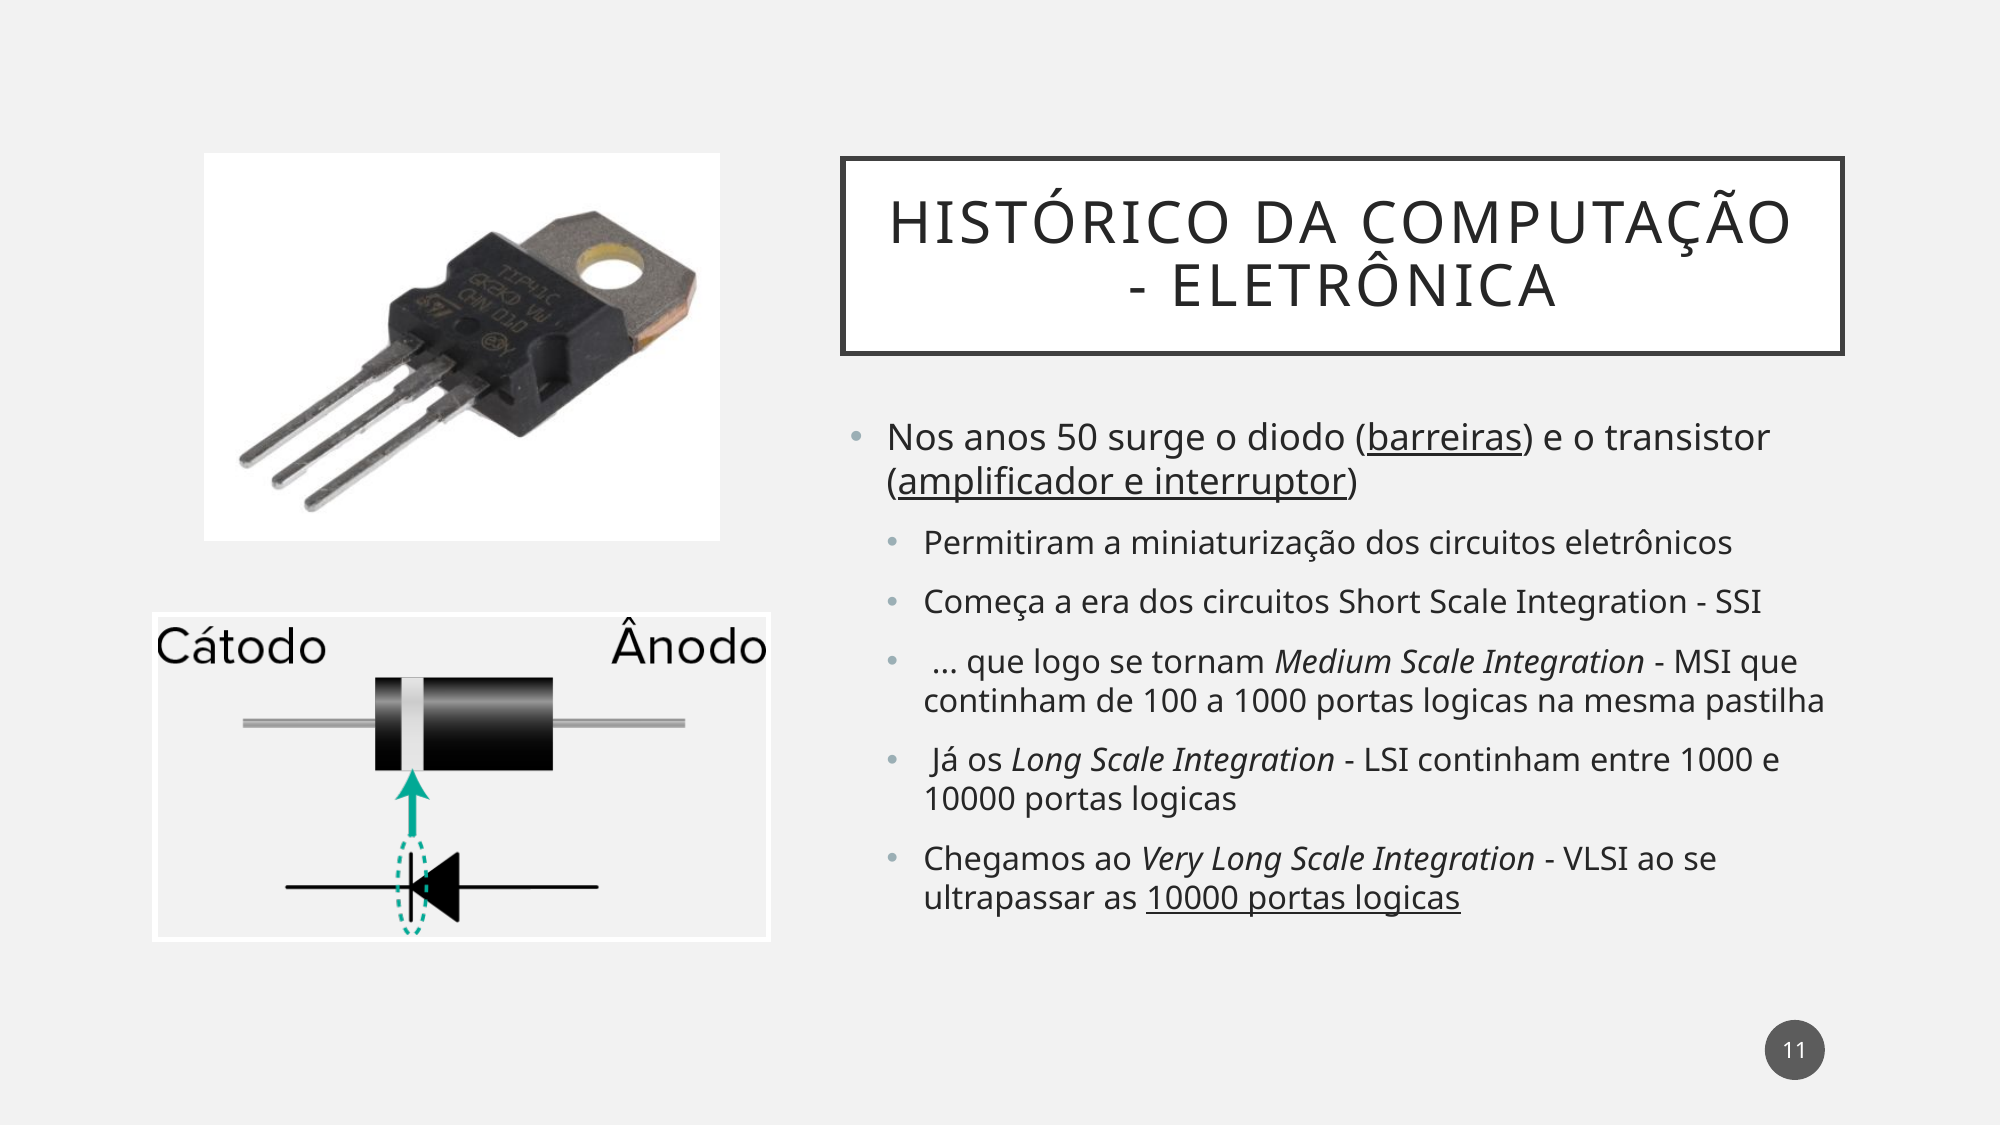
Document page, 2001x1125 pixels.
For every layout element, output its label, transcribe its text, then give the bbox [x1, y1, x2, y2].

picture [208, 158, 715, 537]
list Nos anos 50 surge o diodo (barreiras) e o transistor (amplificador e interruptor) Permitiram a miniaturização dos circuitos eletrônicos Começa a era dos circuitos Short Scale Integration - SSI ... que logo se tornam Medium Scale Integration - MSI que continham de 100 a 1000 portas logicas na mesma pastilha Já os Long Scale Integration - LSI continham entre 1000 e 10000 portas logicas Chegamos ao Very Long Scale Integration - VLSI ao se ultrapassar as 10000 portas logicas [834, 406, 1843, 966]
slide_number 11 [1764, 1019, 1825, 1080]
picture [157, 617, 766, 937]
title Histórico da Computação - Eletrônica [840, 156, 1845, 356]
